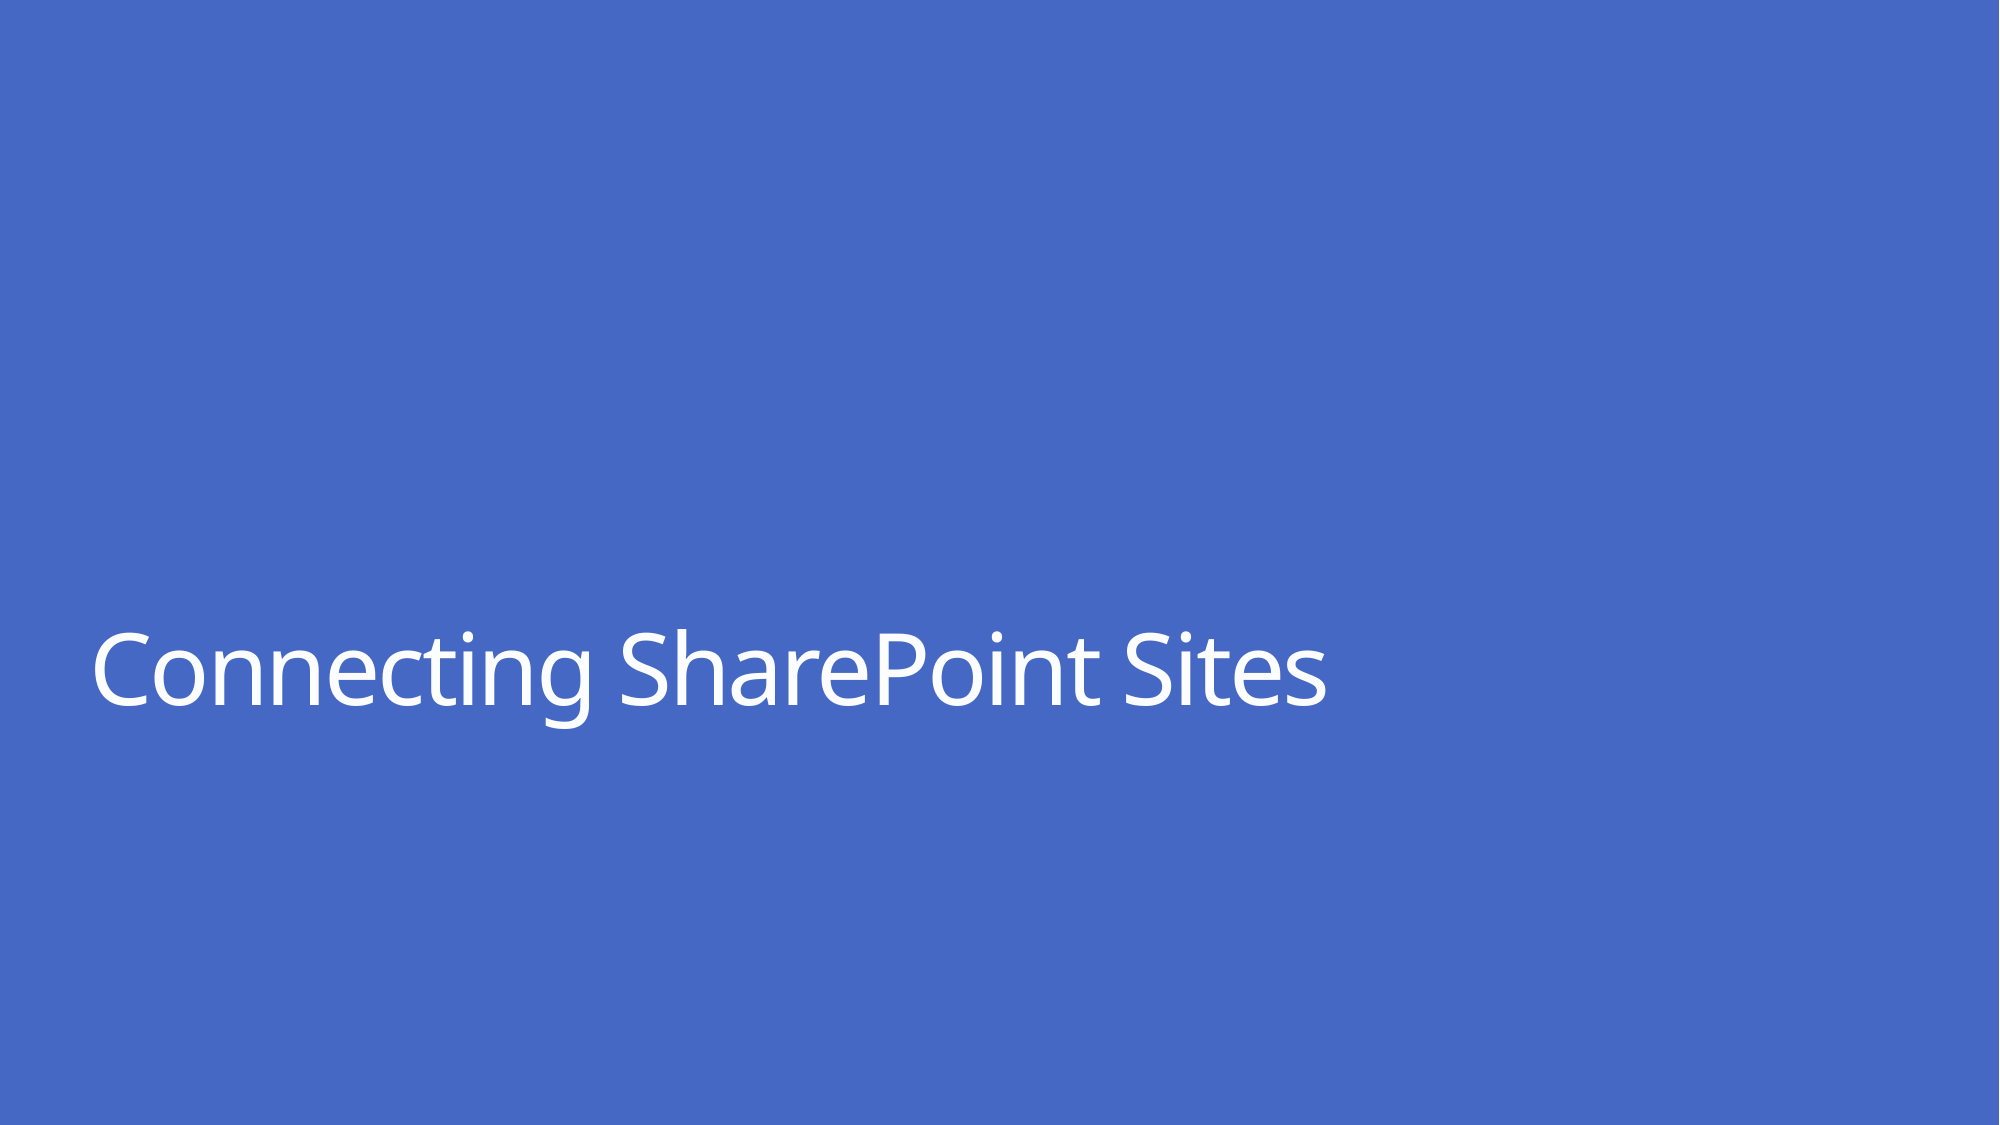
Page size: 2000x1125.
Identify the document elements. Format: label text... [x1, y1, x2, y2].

title Connecting SharePoint Sites [89, 619, 1953, 937]
